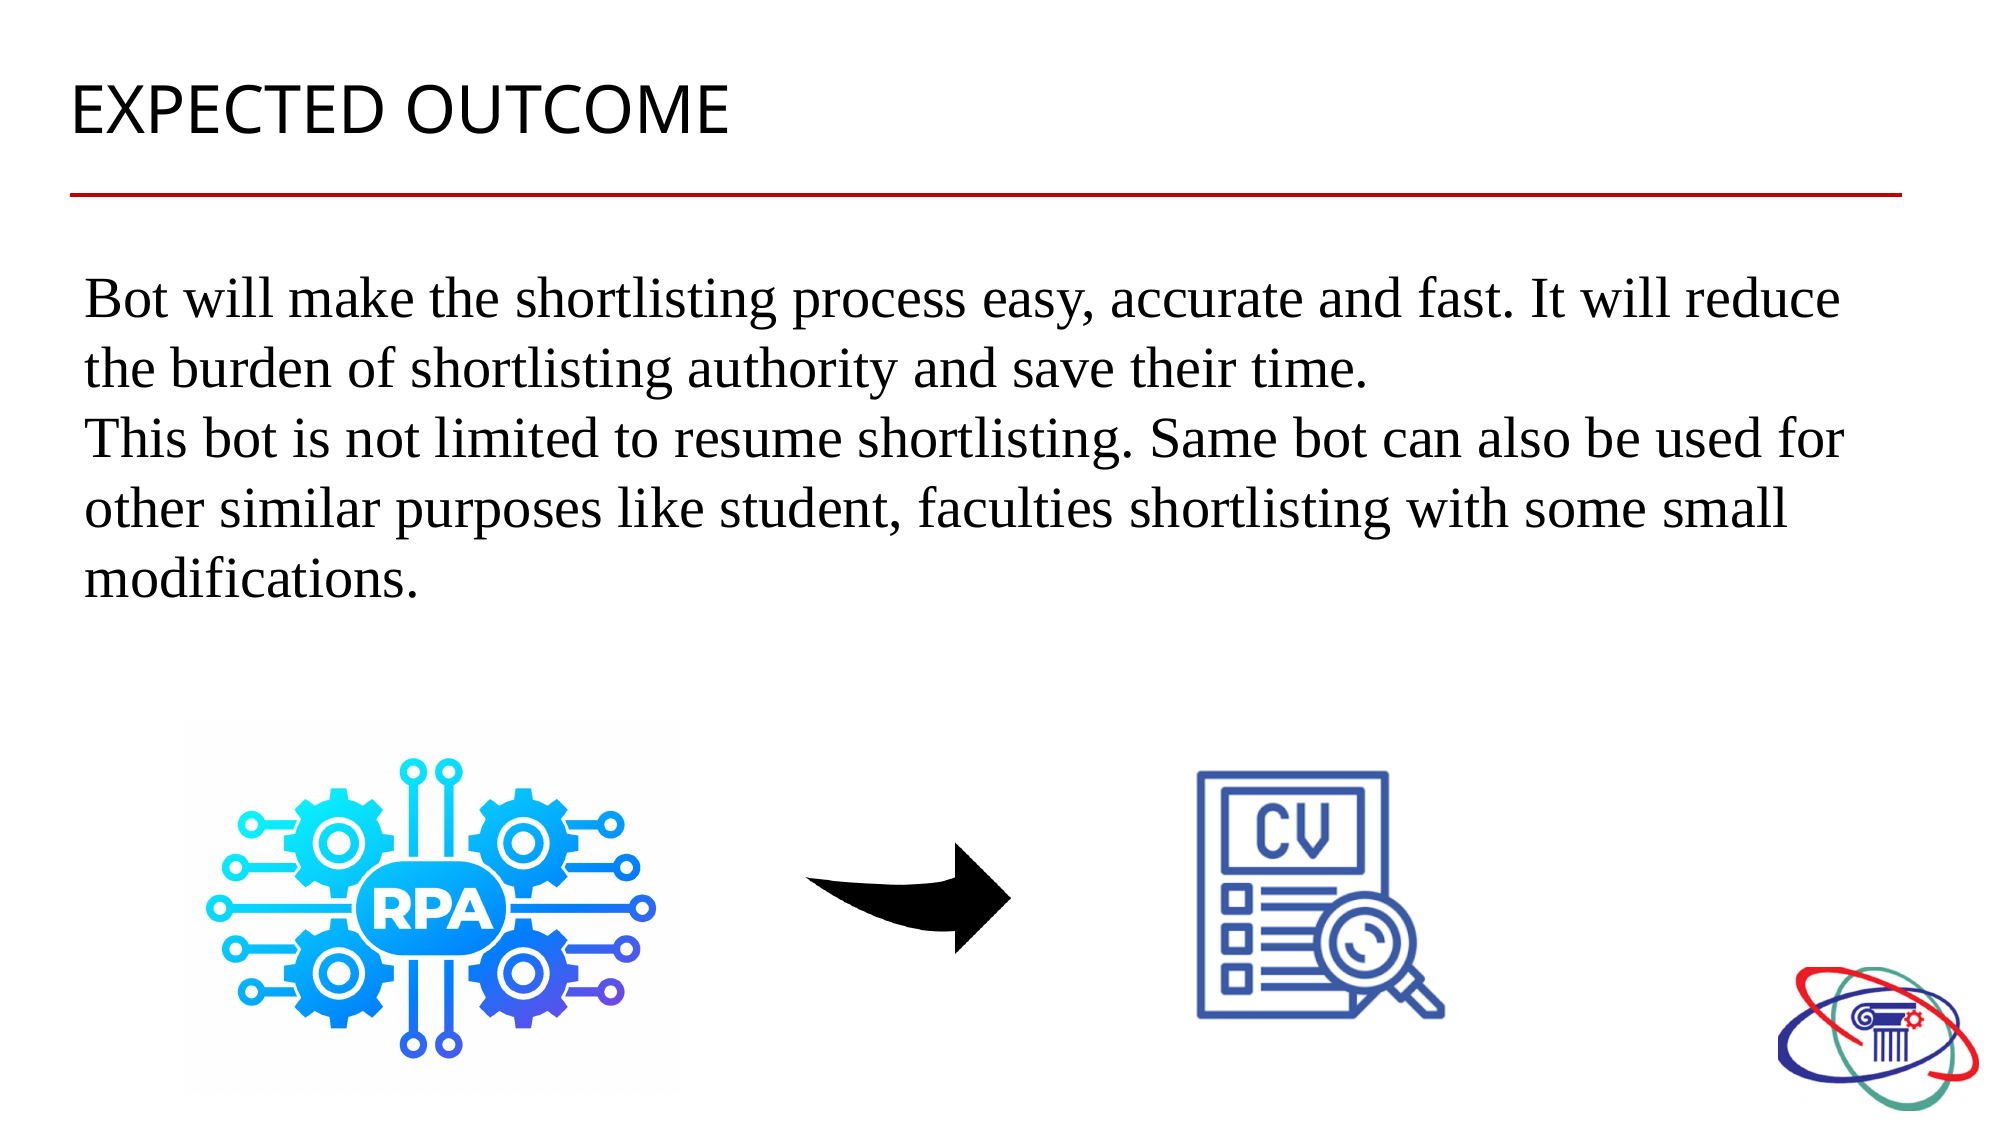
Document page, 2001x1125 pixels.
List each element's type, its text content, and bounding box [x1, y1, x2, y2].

picture [1193, 767, 1449, 1023]
text_box Bot will make the shortlisting process easy, accurate and fast. It will reduce the burden of shortlisting authority and save their time. This bot is not limited to resume shortlisting. Same bot can also be used for other similar purposes like student, faculties shortlisting with some small modifications. [70, 252, 1879, 687]
picture [183, 719, 680, 1094]
text_box EXPECTED OUTCOME [54, 68, 1857, 192]
picture [796, 786, 1020, 1010]
picture [1777, 966, 1979, 1111]
